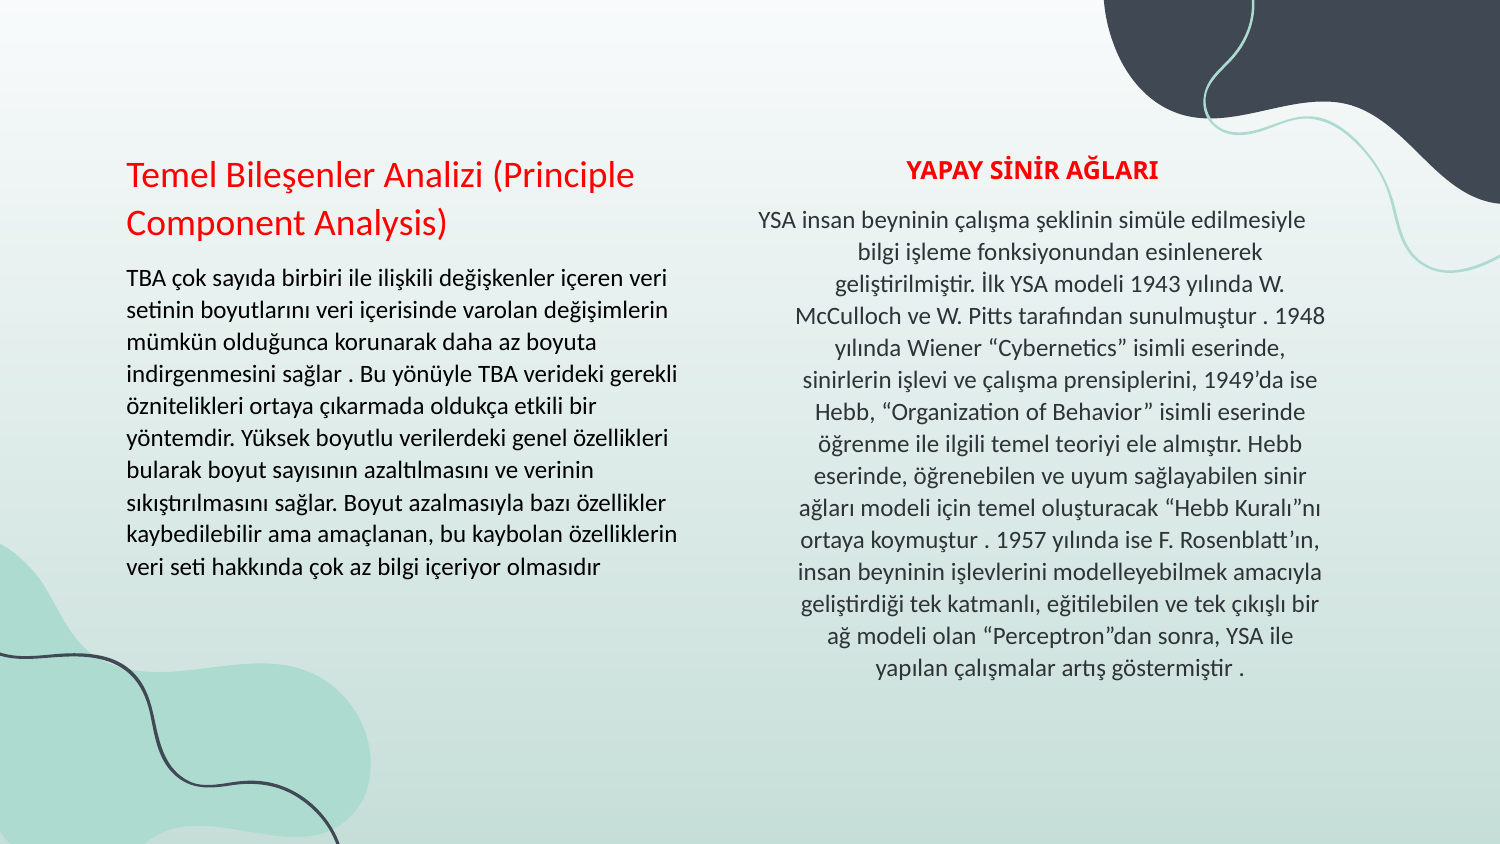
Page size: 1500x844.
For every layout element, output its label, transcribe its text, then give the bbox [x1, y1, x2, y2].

text_box Temel Bileşenler Analizi (Principle Component Analysis) TBA çok sayıda birbiri ile ilişkili değişkenler içeren veri setinin boyutlarını veri içerisinde varolan değişimlerin mümkün olduğunca korunarak daha az boyuta indirgenmesini sağlar . Bu yönüyle TBA verideki gerekli öznitelikleri ortaya çıkarmada oldukça etkili bir yöntemdir. Yüksek boyutlu verilerdeki genel özellikleri bularak boyut sayısının azaltılmasını ve verinin sıkıştırılmasını sağlar. Boyut azalmasıyla bazı özellikler kaybedilebilir ama amaçlanan, bu kaybolan özelliklerin veri seti hakkında çok az bilgi içeriyor olmasıdır [111, 139, 720, 588]
subtitle YAPAY SİNİR AĞLARI YSA insan beyninin çalışma şeklinin simüle edilmesiyle bilgi işleme fonksiyonundan esinlenerek geliştirilmiştir. İlk YSA modeli 1943 yılında W. McCulloch ve W. Pitts tarafından sunulmuştur . 1948 yılında Wiener “Cybernetics” isimli eserinde, sinirlerin işlevi ve çalışma prensiplerini, 1949’da ise Hebb, “Organization of Behavior” isimli eserinde öğrenme ile ilgili temel teoriyi ele almıştır. Hebb eserinde, öğrenebilen ve uyum sağlayabilen sinir ağları modeli için temel oluşturacak “Hebb Kuralı”nı ortaya koymuştur . 1957 yılında ise F. Rosenblatt’ın, insan beyninin işlevlerini modelleyebilmek amacıyla geliştirdiği tek katmanlı, eğitilebilen ve tek çıkışlı bir ağ modeli olan “Perceptron”dan sonra, YSA ile yapılan çalışmalar artış göstermiştir . [719, 139, 1328, 705]
